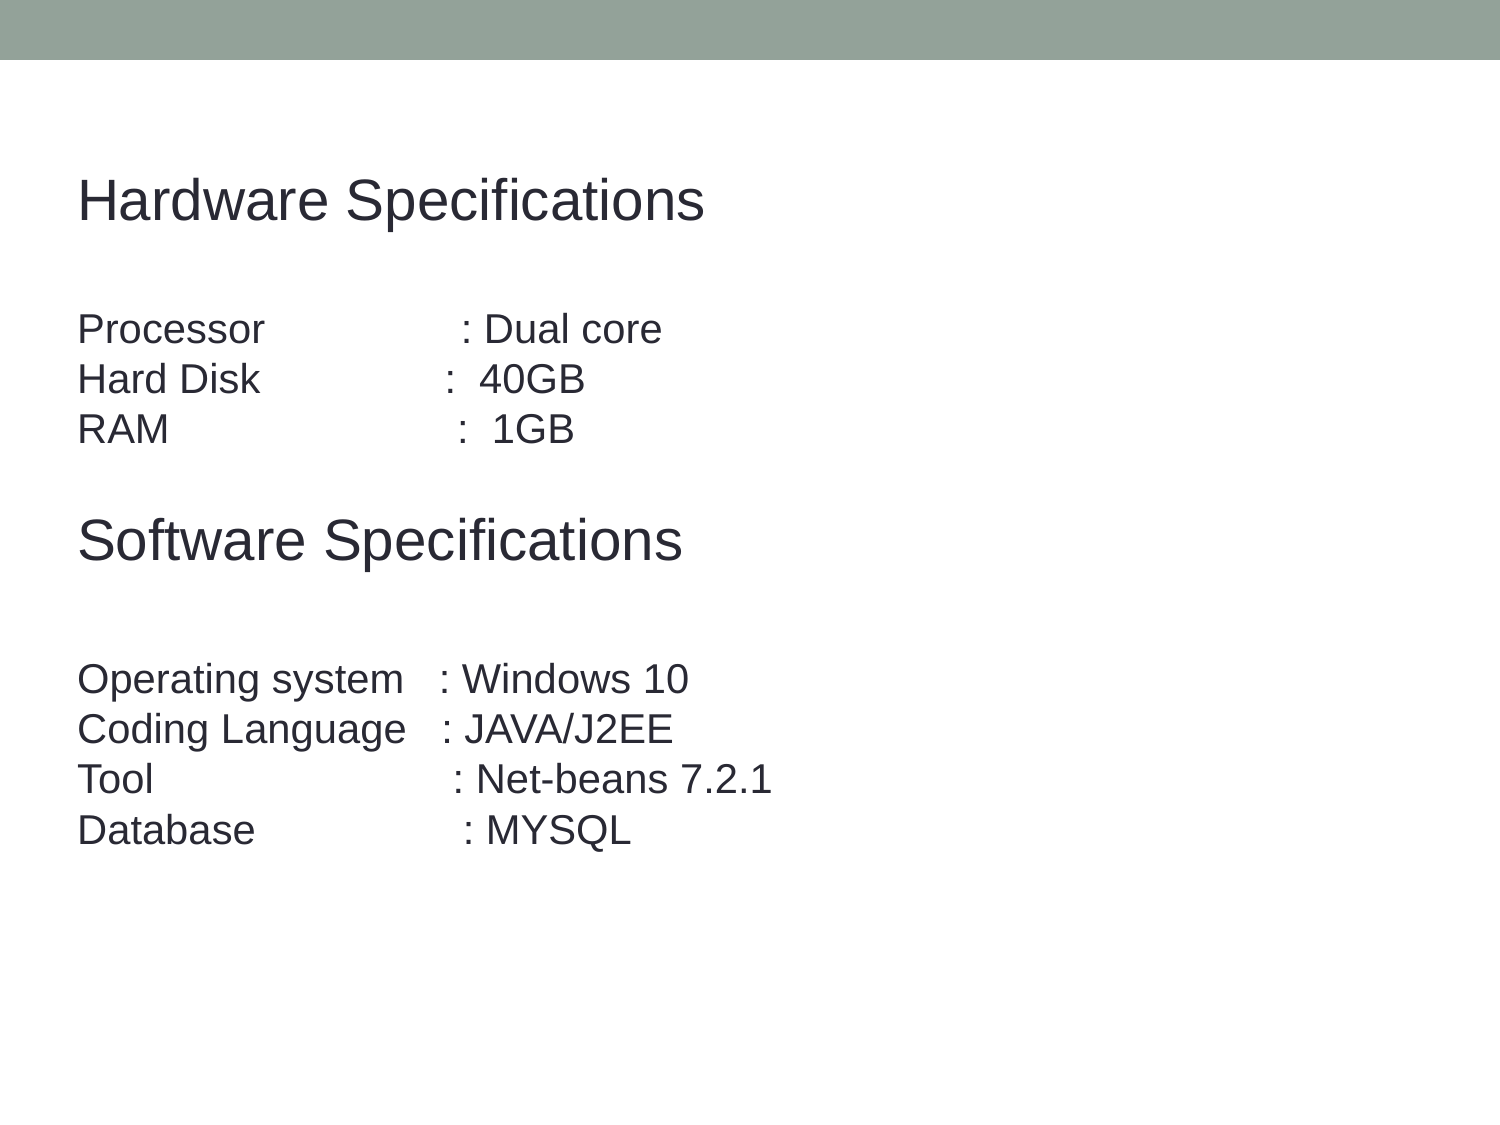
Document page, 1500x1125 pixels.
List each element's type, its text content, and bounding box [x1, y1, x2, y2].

text_box Hardware Specifications Processor : Dual core Hard Disk : 40GB RAM : 1GB Software Specifications Operating system : Windows 10 Coding Language : JAVA/J2EE Tool : Net-beans 7.2.1 Database : MYSQL [62, 75, 1350, 860]
